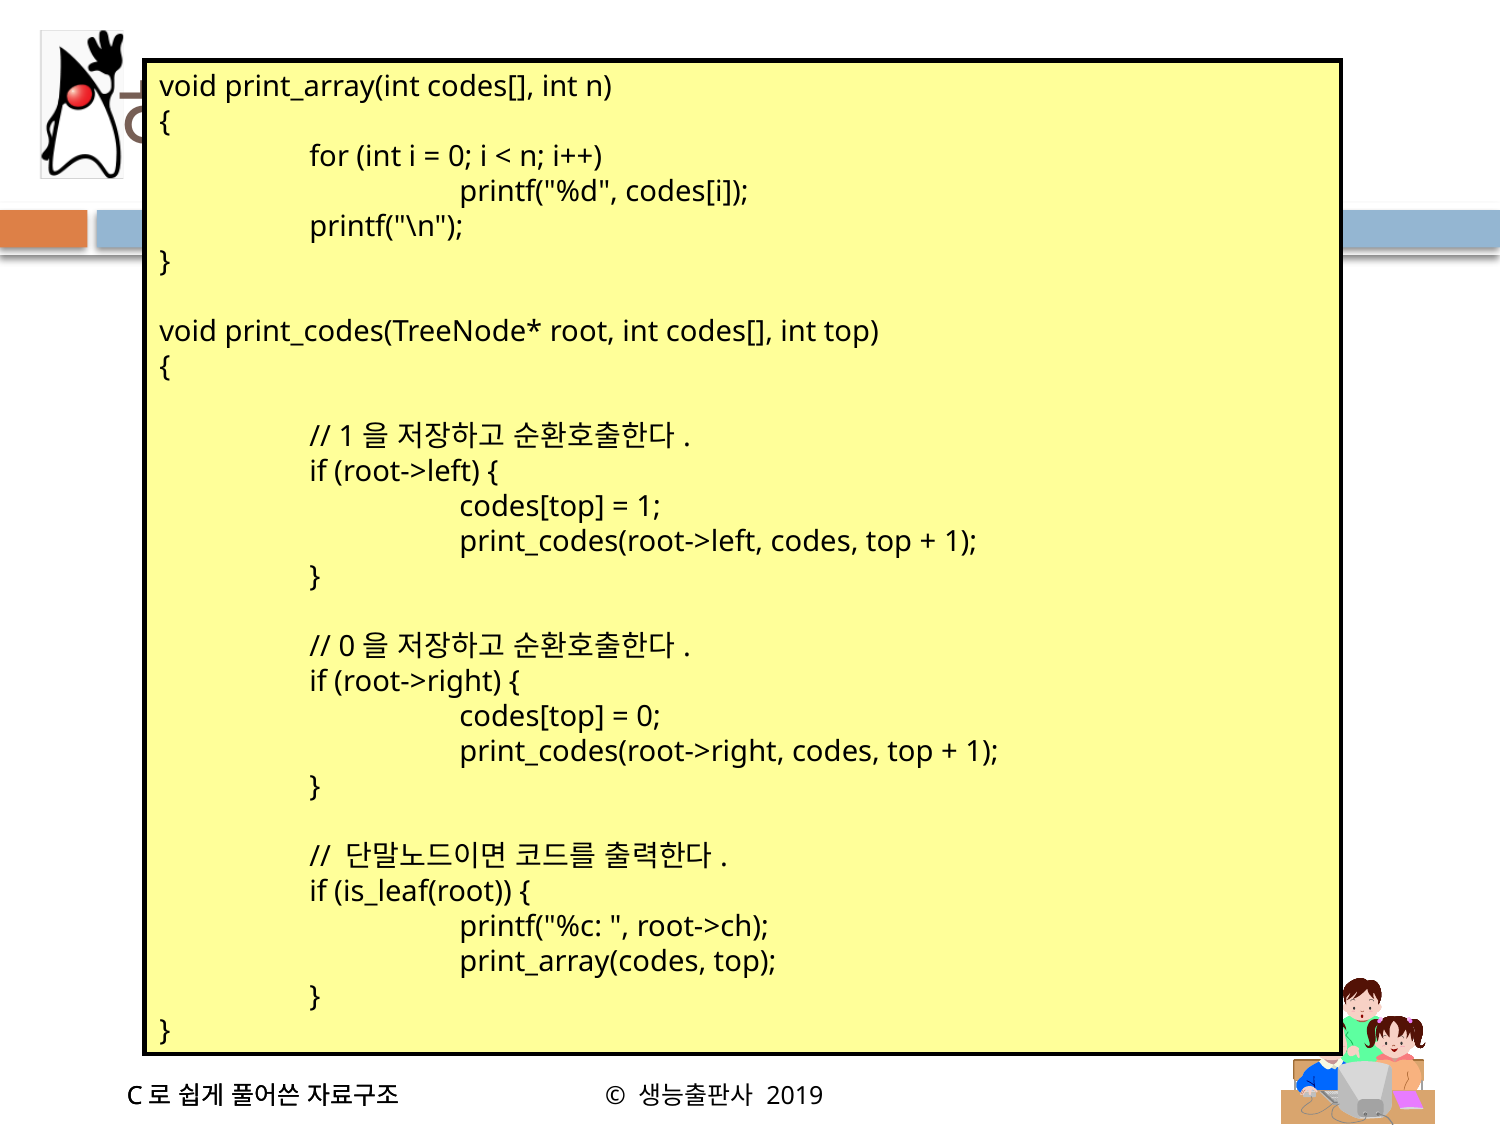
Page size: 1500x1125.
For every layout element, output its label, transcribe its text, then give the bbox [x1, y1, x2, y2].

picture [39, 30, 124, 179]
title 허프만 코드 프로그램 [100, 37, 1438, 200]
text_box void print_array(int codes[], int n) { for (int i = 0; i < n; i++) printf("%d", codes[i]); printf("\n"); } void print_codes(TreeNode* root, int codes[], int top) { // 1을 저장하고 순환호출한다. if (root->left) { codes[top] = 1; print_codes(root->left, codes, top + 1); } // 0을 저장하고 순환호출한다. if (root->right) { codes[top] = 0; print_codes(root->right, codes, top + 1); } // 단말노드이면 코드를 출력한다. if (is_leaf(root)) { printf("%c: ", root->ch); print_array(codes, top); } } [144, 60, 1341, 1055]
